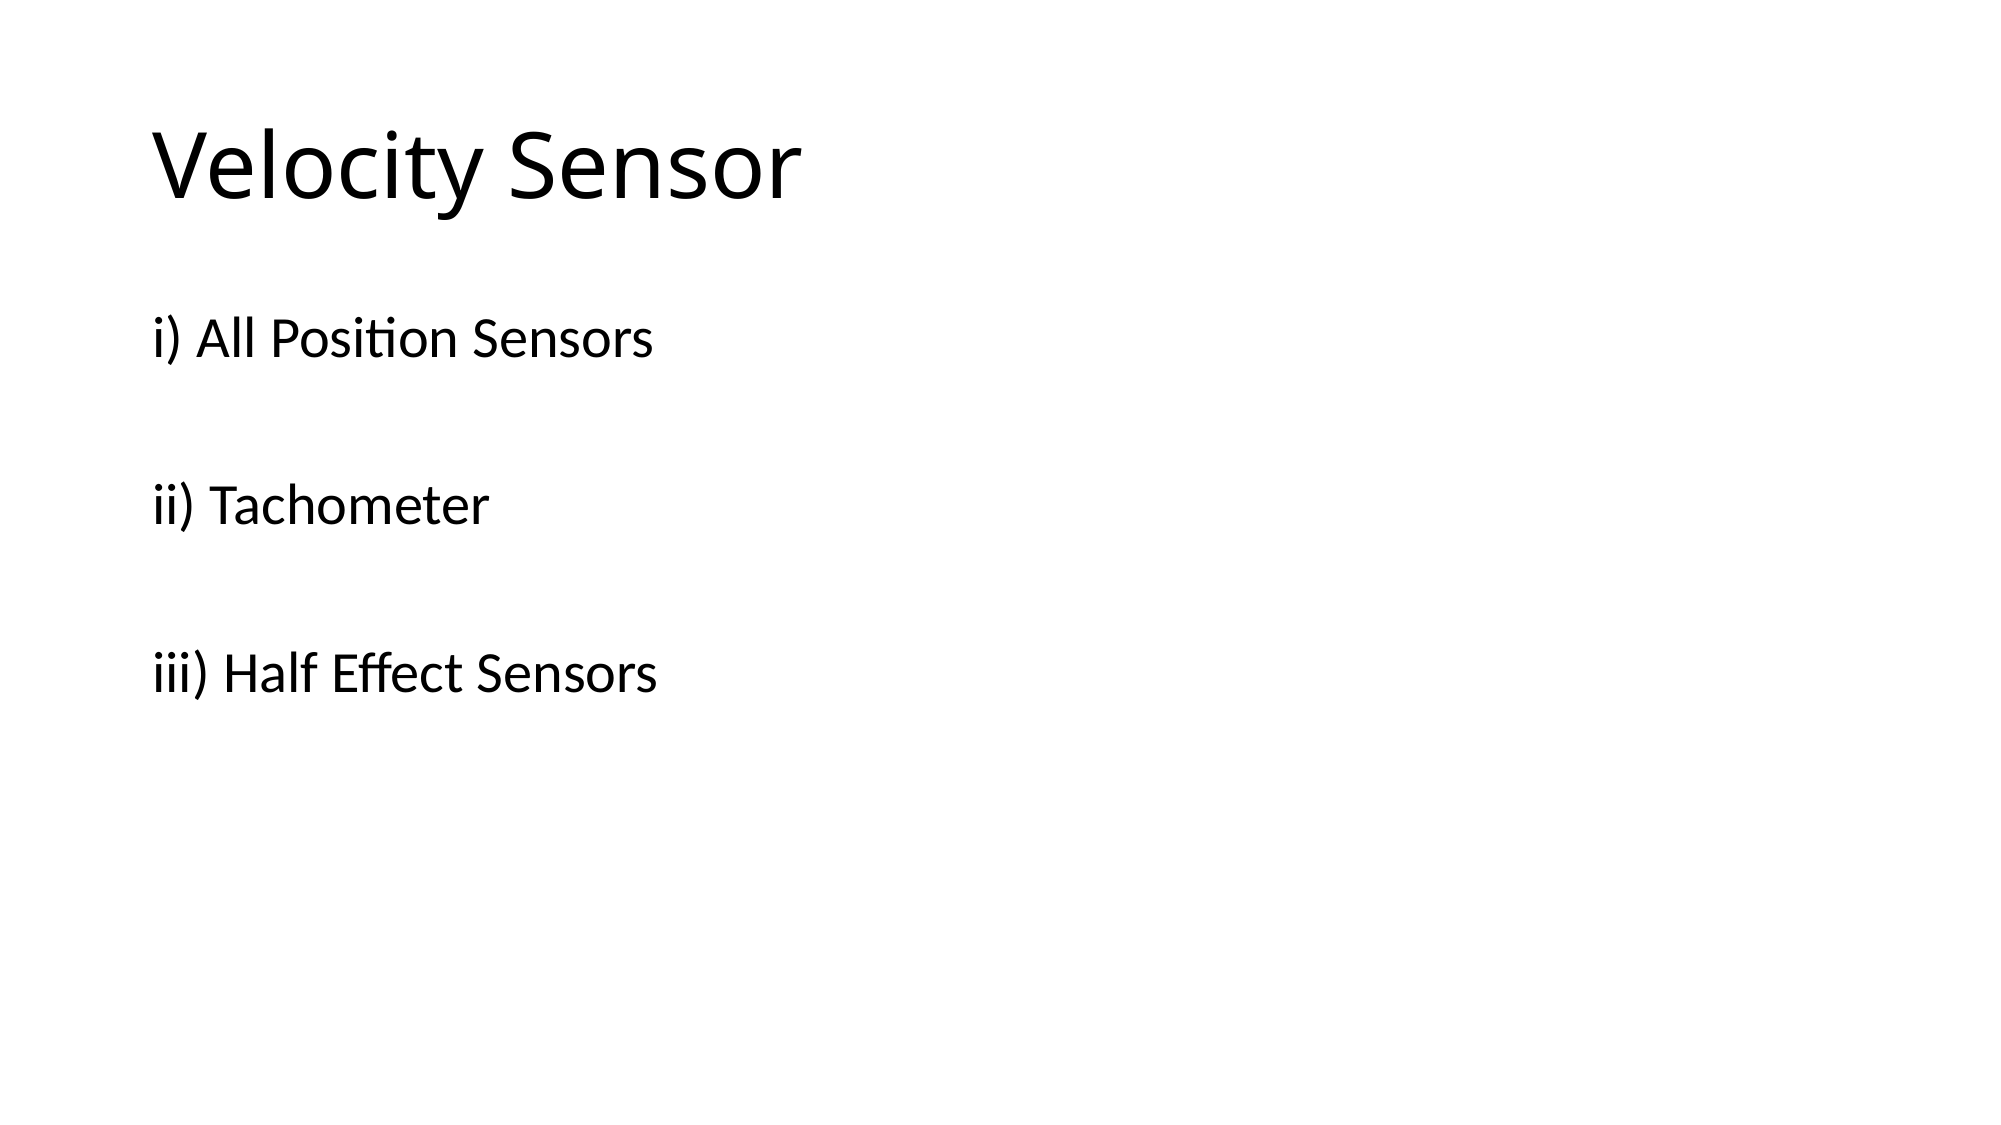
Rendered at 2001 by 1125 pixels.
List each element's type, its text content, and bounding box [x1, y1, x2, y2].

list i) All Position Sensors ii) Tachometer iii) Half Effect Sensors [137, 299, 1863, 1014]
title Velocity Sensor [137, 59, 1863, 278]
